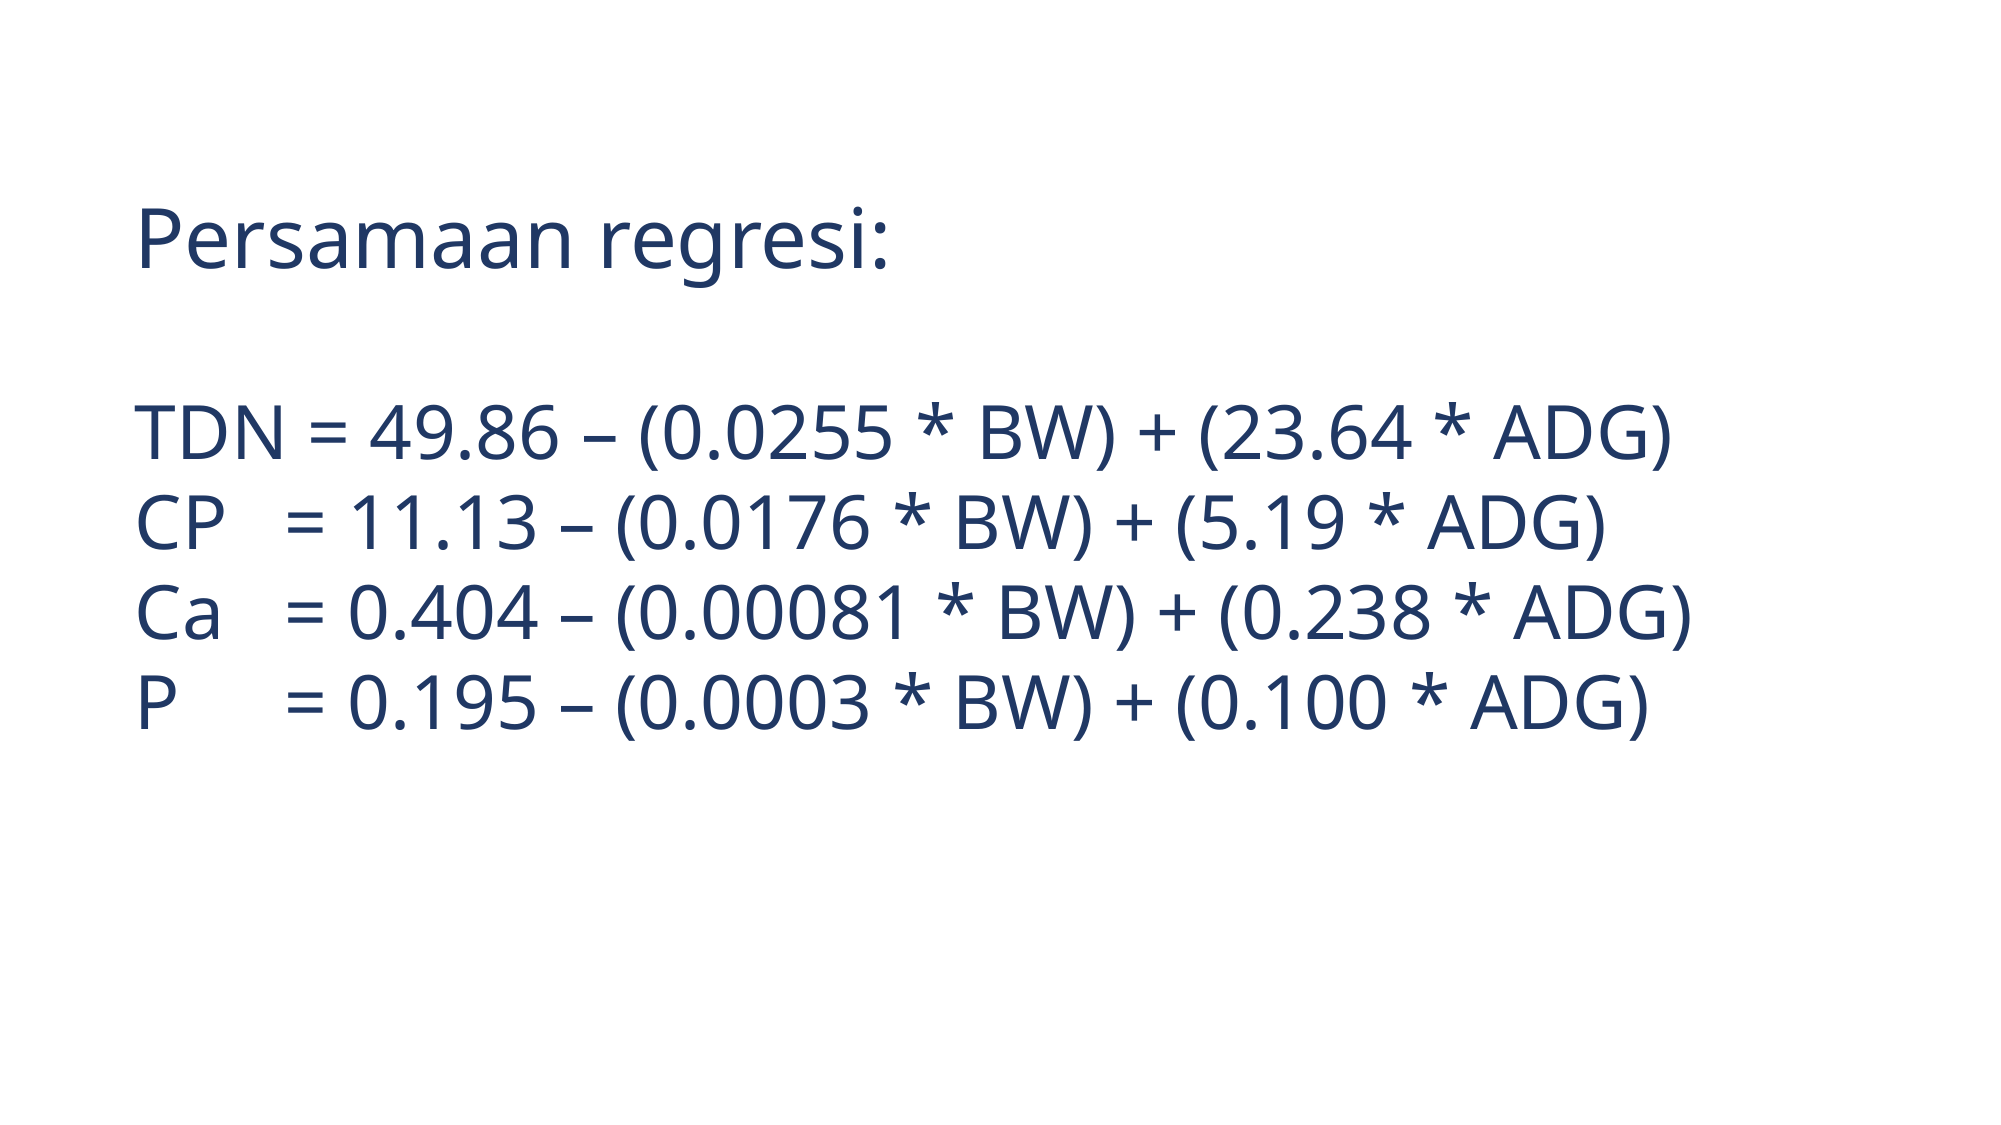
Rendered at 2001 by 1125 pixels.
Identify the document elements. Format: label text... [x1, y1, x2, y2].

text_box Persamaan regresi: TDN = 49.86 – (0.0255 * BW) + (23.64 * ADG) CP = 11.13 – (0.0176 * BW) + (5.19 * ADG) Ca = 0.404 – (0.00081 * BW) + (0.238 * ADG) P = 0.195 – (0.0003 * BW) + (0.100 * ADG) [119, 119, 1853, 1011]
